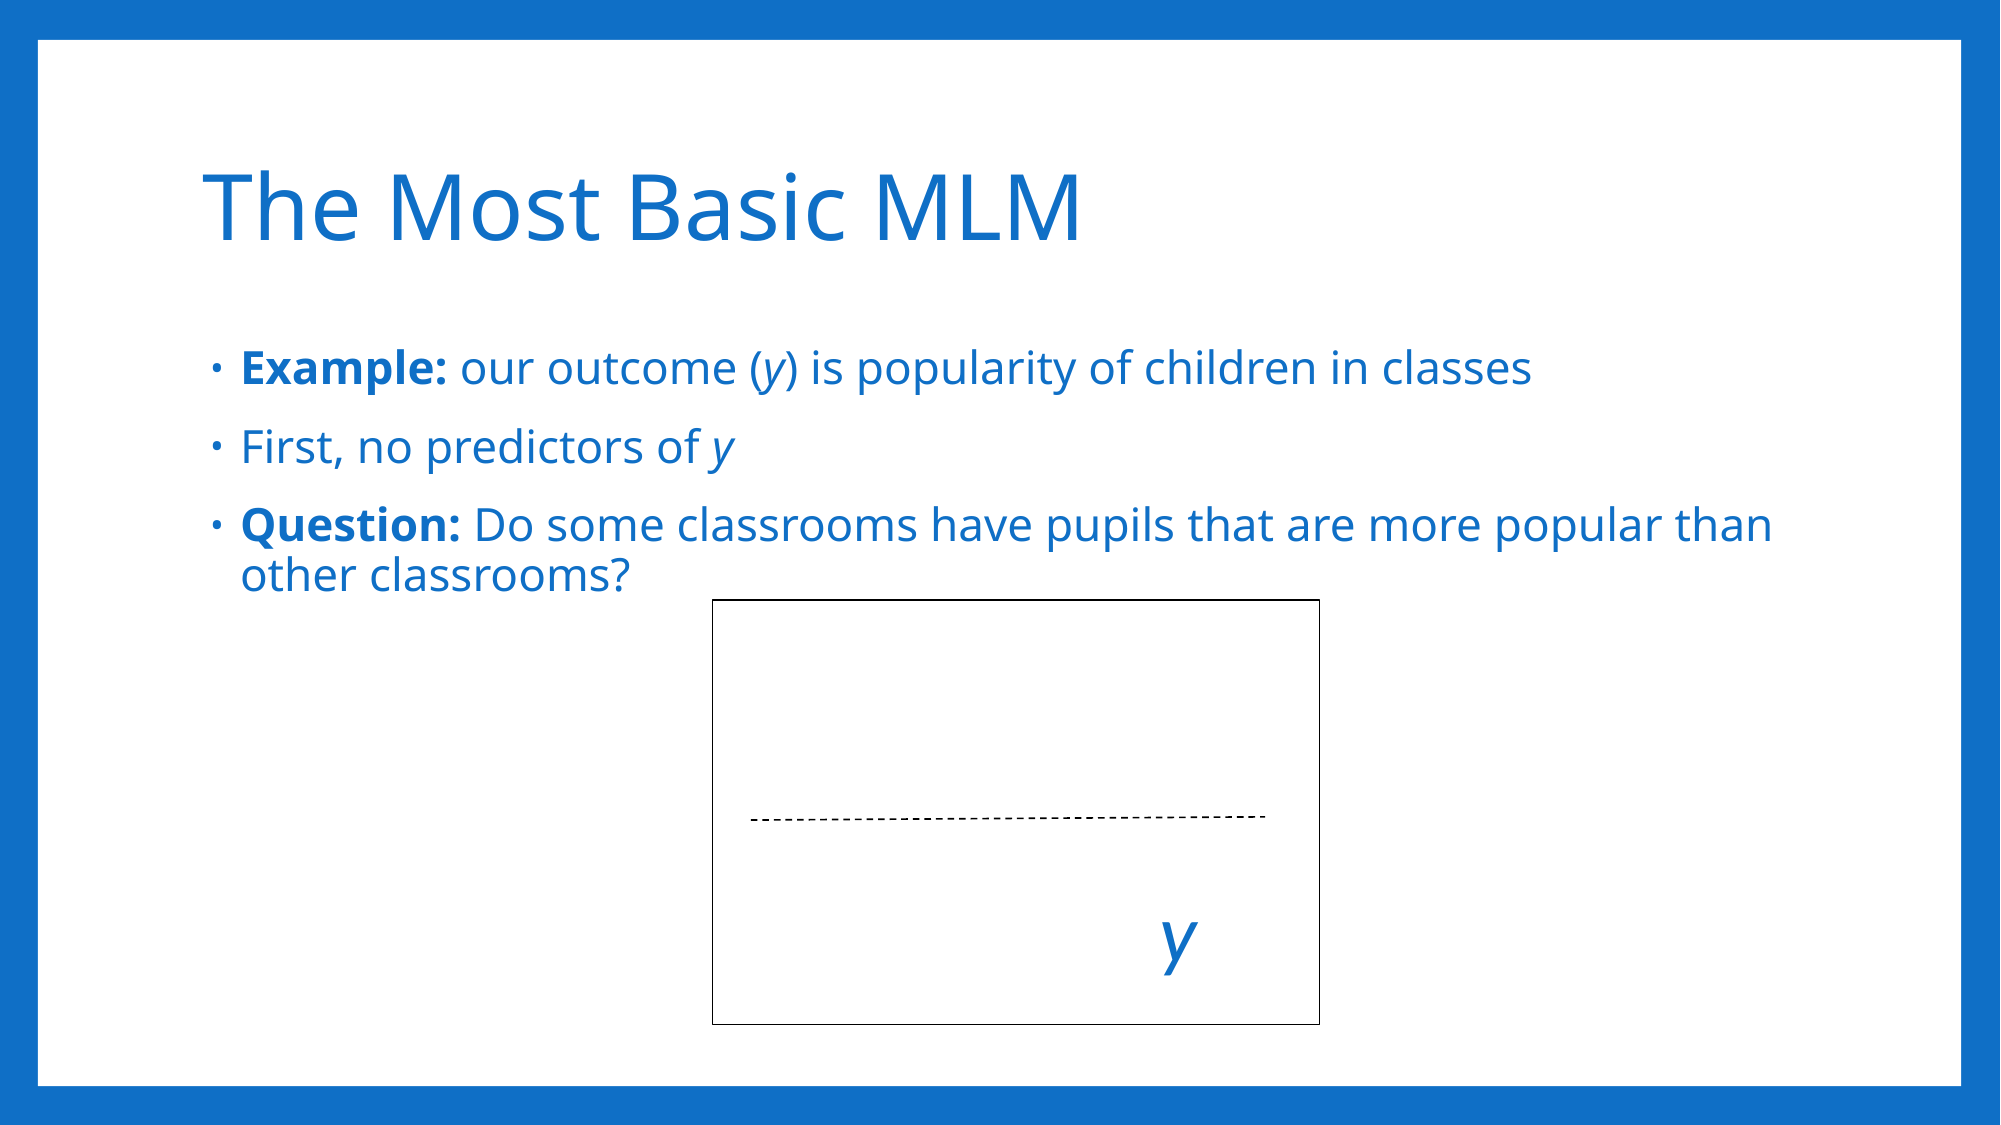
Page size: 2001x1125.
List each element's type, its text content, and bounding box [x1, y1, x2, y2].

list Example: our outcome (y) is popularity of children in classes First, no predictors of y Question: Do some classrooms have pupils that are more popular than other classrooms? [187, 337, 1808, 1000]
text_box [712, 599, 1321, 1025]
title The Most Basic MLM [187, 99, 1808, 323]
